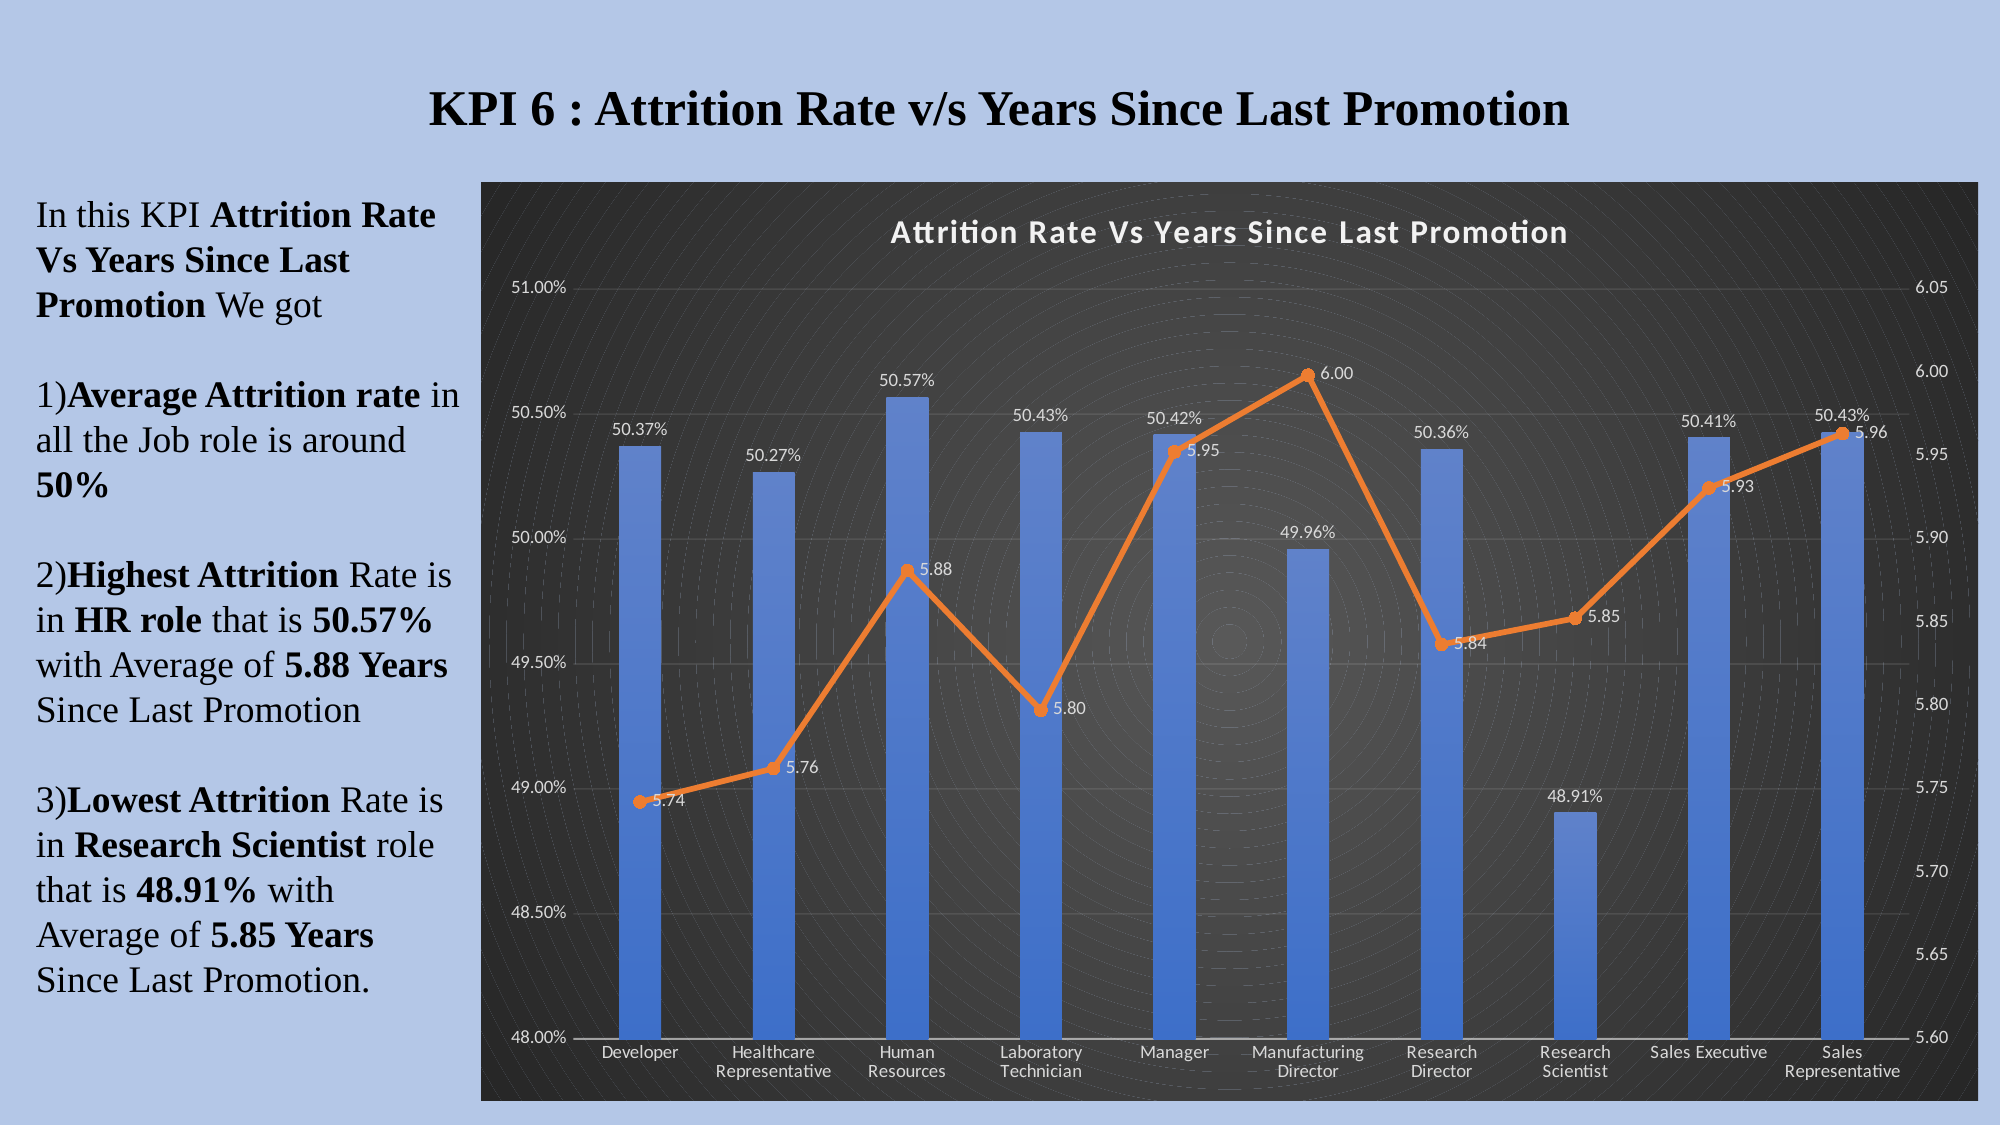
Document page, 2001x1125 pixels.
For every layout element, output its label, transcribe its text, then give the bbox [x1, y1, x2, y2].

chart [481, 182, 1979, 1101]
text_box In this KPI Attrition Rate Vs Years Since Last Promotion We got 1)Average Attrition rate in all the Job role is around 50% 2)Highest Attrition Rate is in HR role that is 50.57% with Average of 5.88 Years Since Last Promotion 3)Lowest Attrition Rate is in Research Scientist role that is 48.91% with Average of 5.85 Years Since Last Promotion. [21, 182, 481, 1007]
title KPI 6 : Attrition Rate v/s Years Since Last Promotion [21, 24, 1979, 182]
